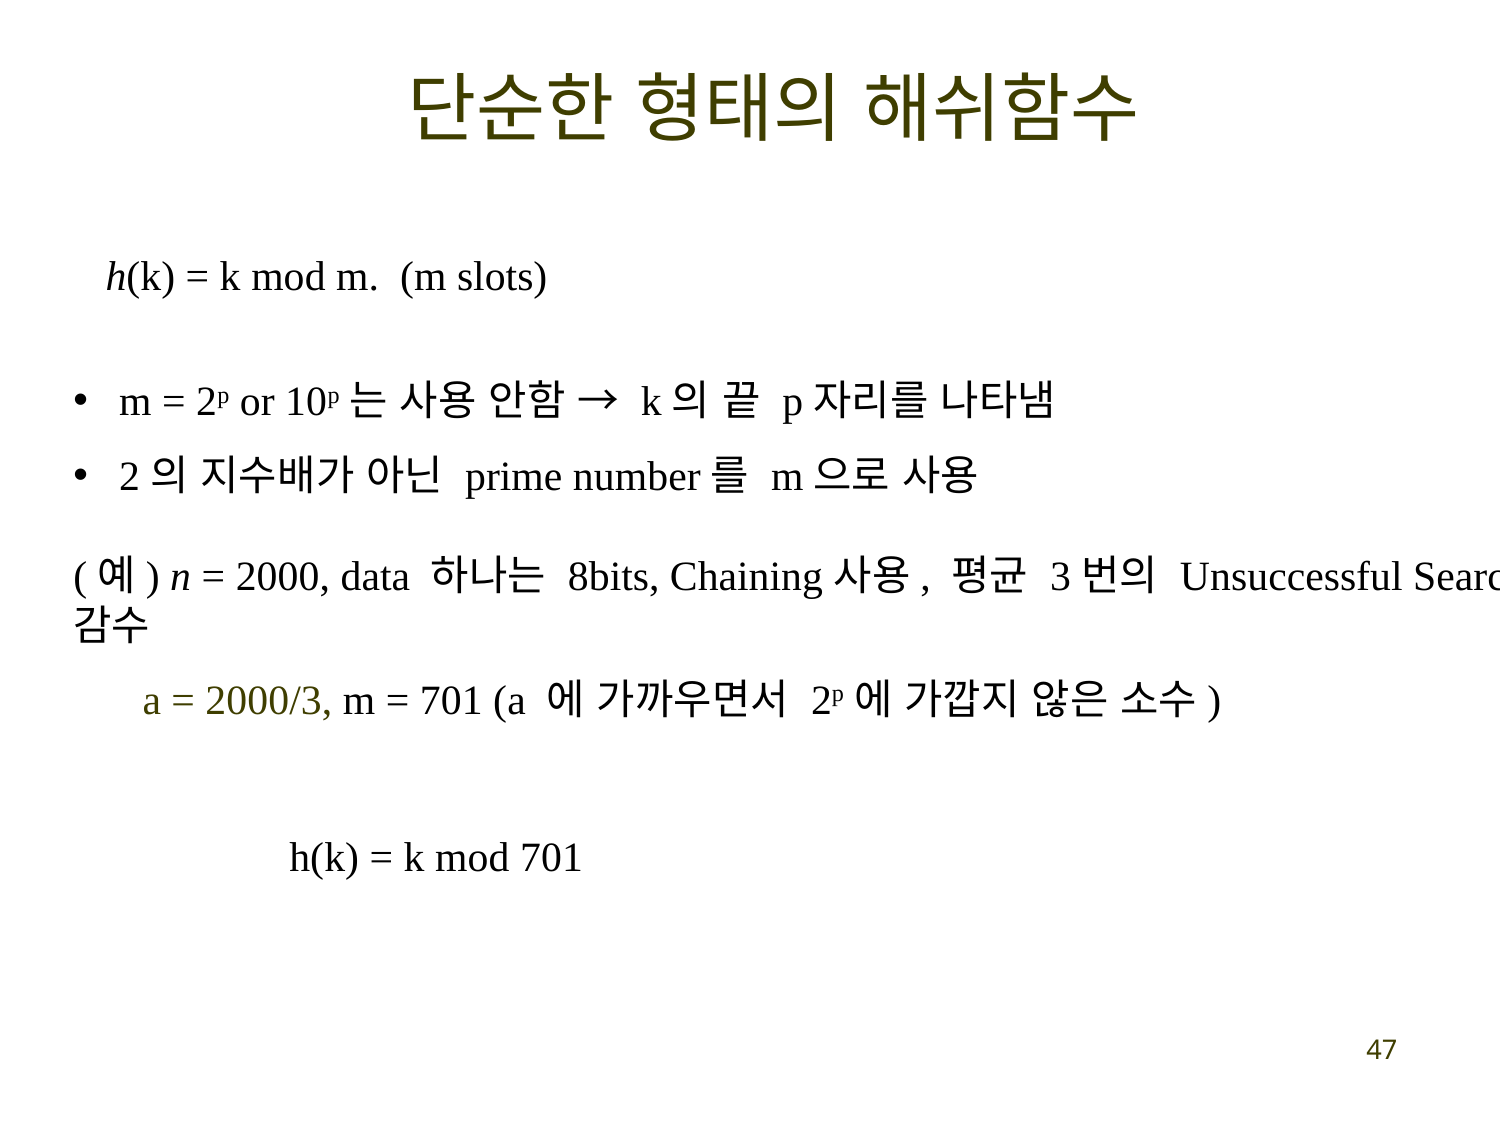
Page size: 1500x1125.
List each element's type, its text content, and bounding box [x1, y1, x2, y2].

text_box a = 2000/3, m = 701 (a 에 가까우면서 2p에 가깝지 않은 소수) h(k) = k mod 701 [117, 670, 1372, 888]
text_box h(k) = k mod m. (m slots) m = 2p or 10p는 사용 안함 → k의 끝 p자리를 나타냄 2의 지수배가 아닌 prime number를 m으로 사용 (예) n = 2000, data 하나는 8bits, Chaining사용, 평균 3번의 Unsuccessful Search 감수 [58, 246, 1500, 707]
slide_number 47 [1099, 1024, 1413, 1101]
text_box 단순한 형태의 해쉬함수 [392, 63, 1155, 159]
